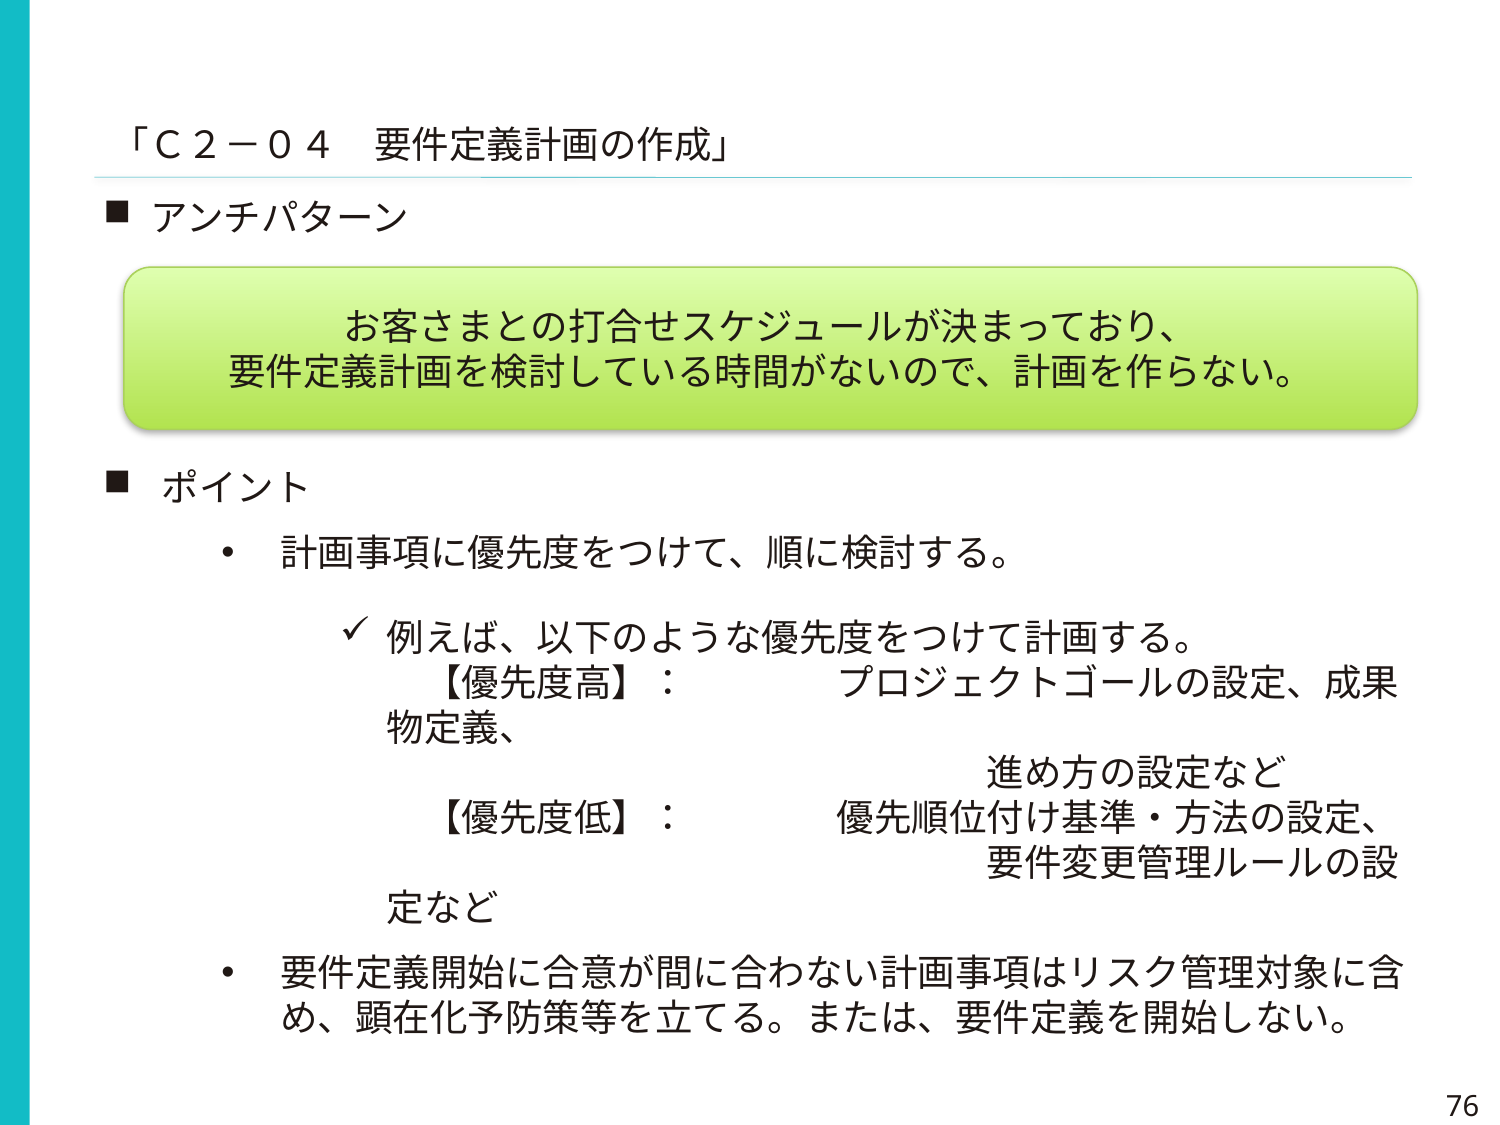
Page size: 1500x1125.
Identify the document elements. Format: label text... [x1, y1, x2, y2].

list 「Ｃ２－０４ 要件定義計画の作成」 [97, 113, 1054, 173]
slide_number 76 [1285, 1079, 1495, 1125]
picture [0, 0, 49, 1125]
text_box お客さまとの打合せスケジュールが決まっており、 要件定義計画を検討している時間がないので、計画を作らない。 [123, 266, 1419, 431]
text_box アンチパターン ポイント 計画事項に優先度をつけて、順に検討する。 例えば、以下のような優先度をつけて計画する。 【優先度高】： プロジェクトゴールの設定、成果物定義、 進め方の設定など 【優先度低】： 優先順位付け基準・方法の設定、 要件変更管理ルールの設定など 要件定義開始に合意が間に合わない計画事項はリスク管理対象に含め、顕在化予防策等を立てる。または、要件定義を開始しない。 [88, 186, 1436, 1046]
